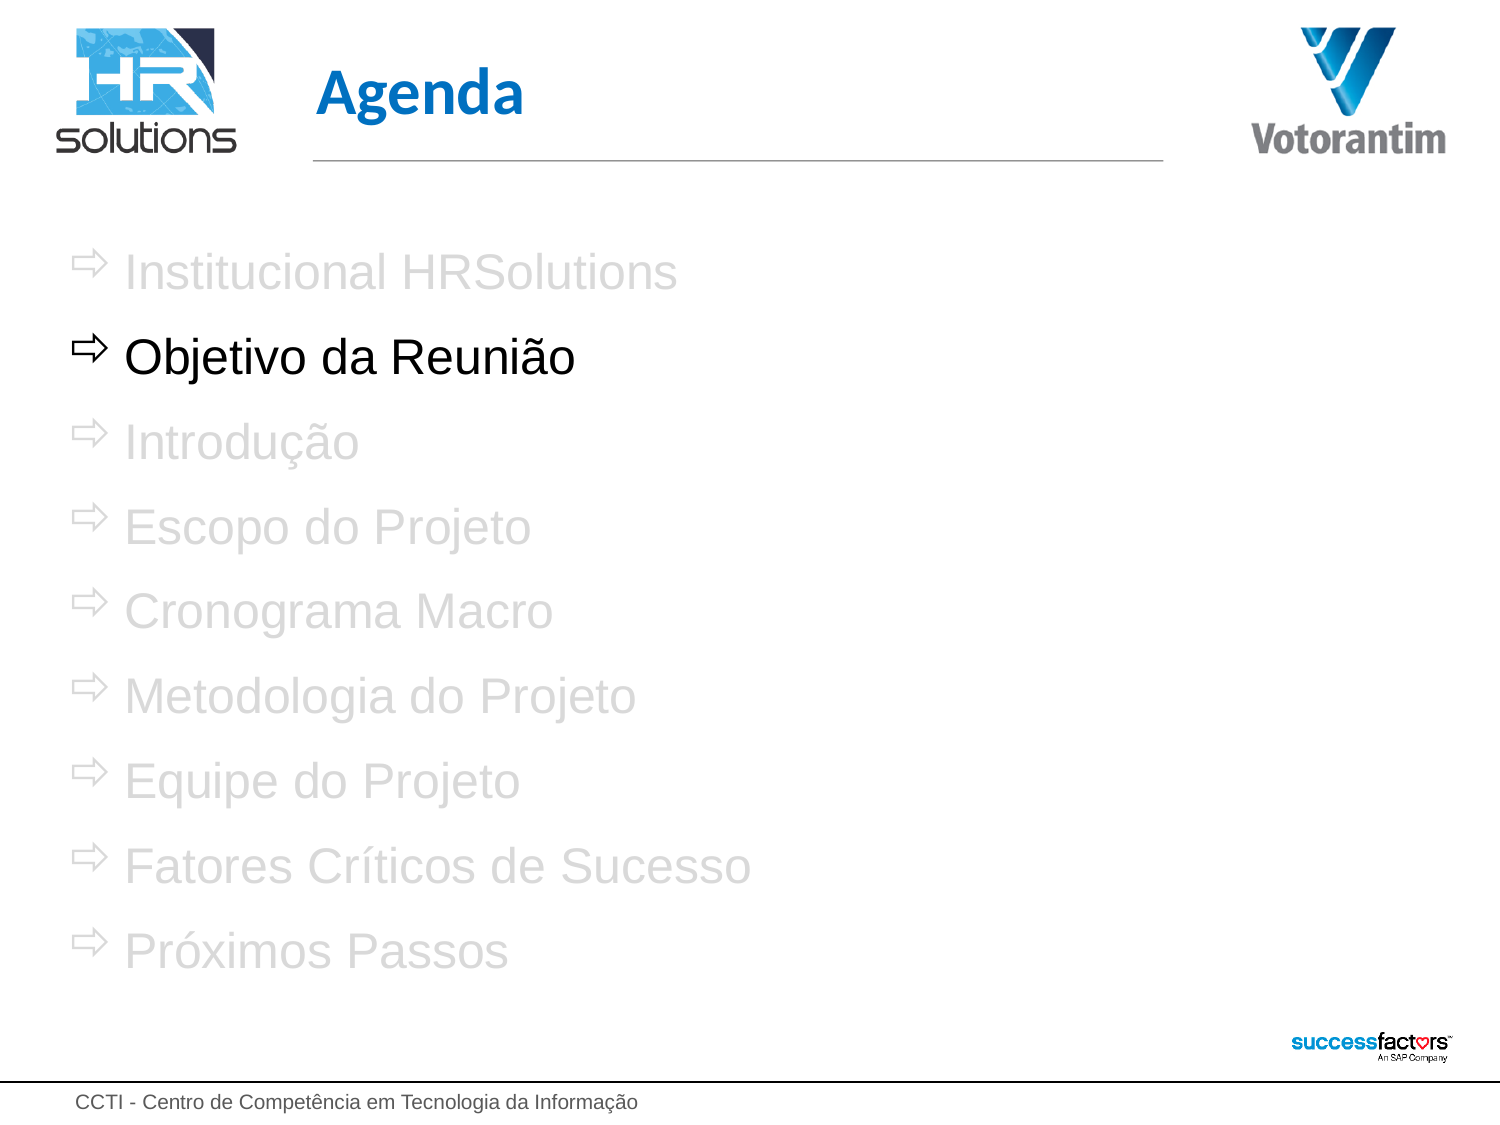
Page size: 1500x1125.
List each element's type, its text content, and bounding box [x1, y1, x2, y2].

picture [1249, 24, 1447, 155]
title Agenda [301, 23, 1227, 154]
picture [1281, 1019, 1463, 1075]
picture [53, 20, 240, 155]
list Institucional HRSolutions Objetivo da Reunião Introdução Escopo do Projeto Cronograma Macro Metodologia do Projeto Equipe do Projeto Fatores Críticos de Sucesso Próximos Passos [53, 231, 1442, 1047]
